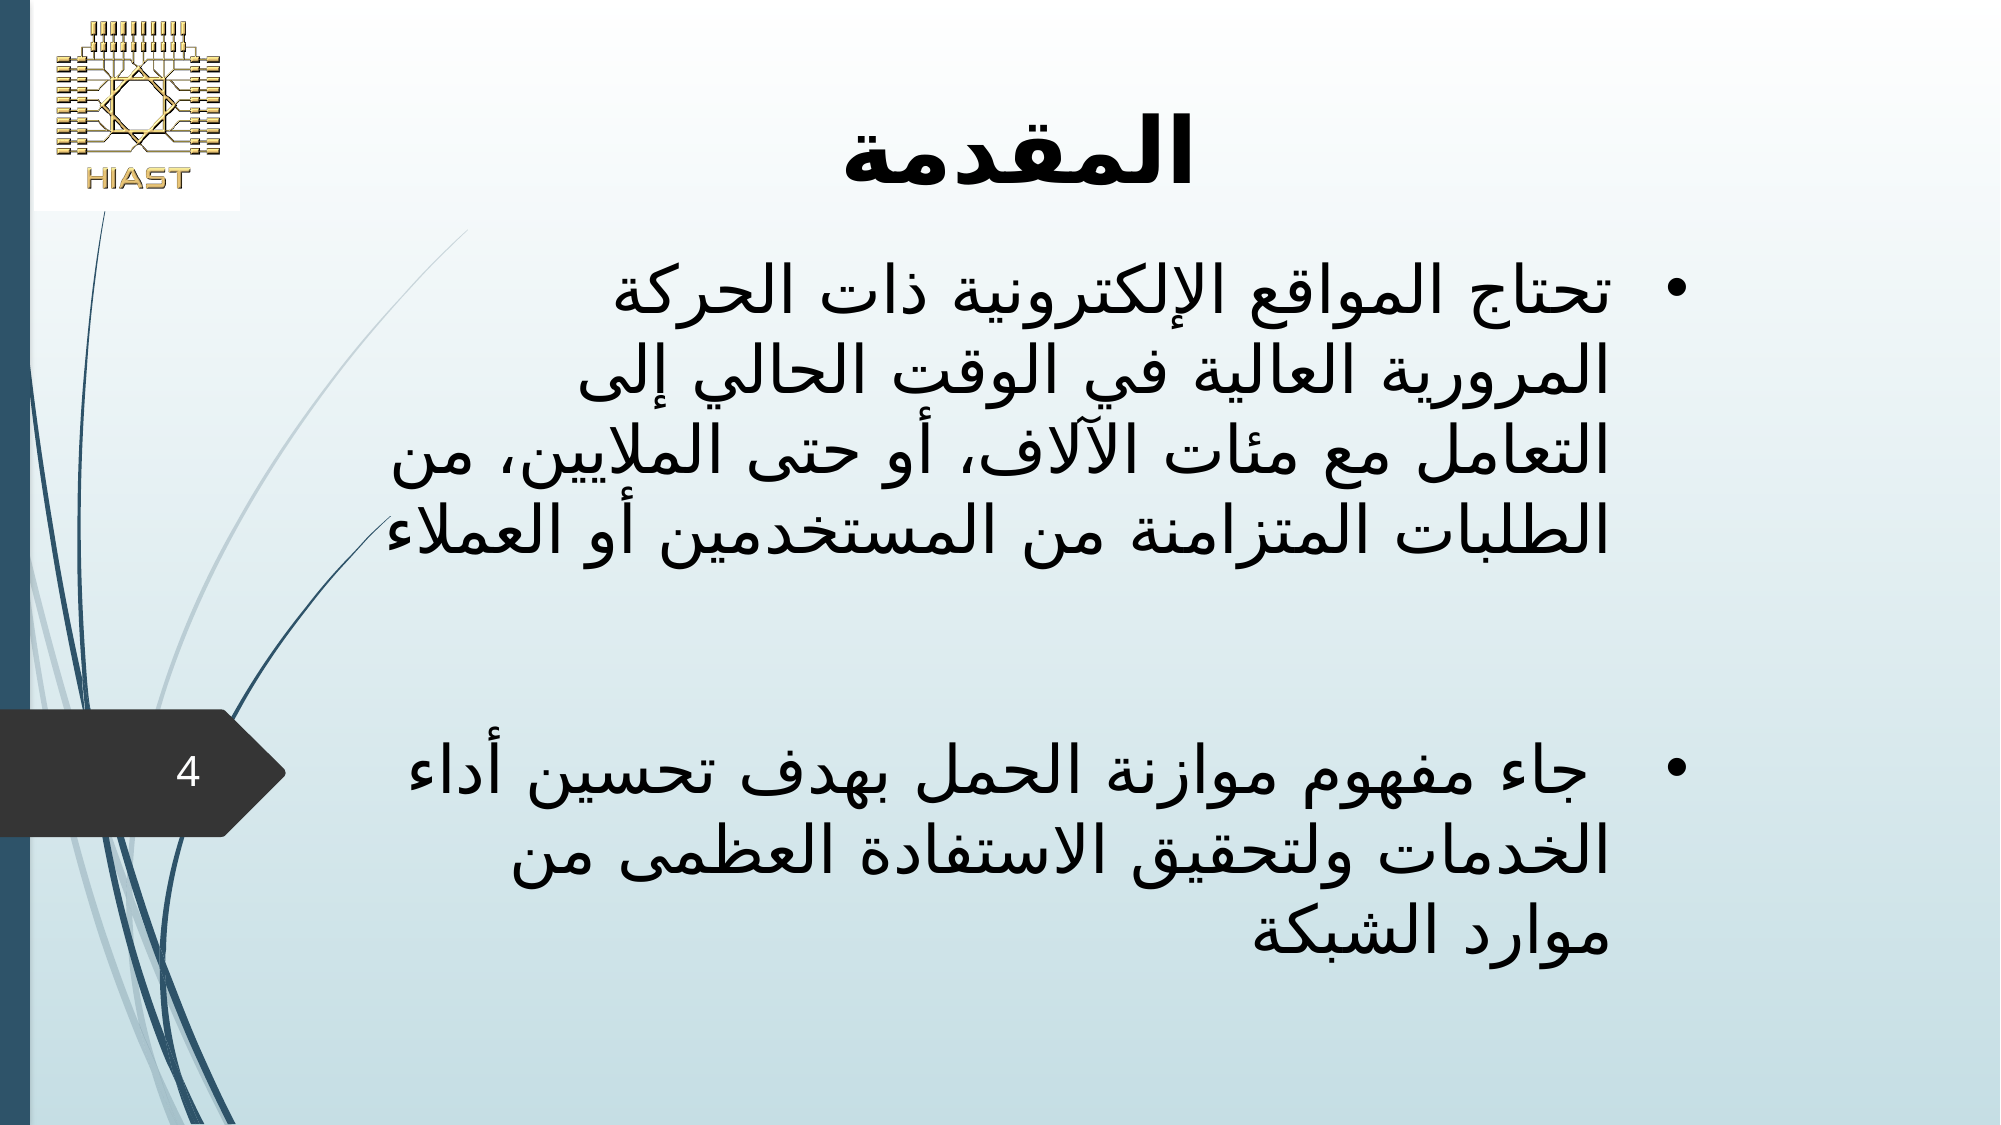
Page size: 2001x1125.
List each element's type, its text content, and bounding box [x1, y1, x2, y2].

text_box تحتاج المواقع الإلكترونية ذات الحركة المرورية العالية في الوقت الحالي إلى التعامل مع مئات الآلاف، أو حتى الملايين، من الطلبات المتزامنة من المستخدمين أو العملاء جاء مفهوم موازنة الحمل بهدف تحسين أداء الخدمات ولتحقيق الاستفادة العظمى من موارد الشبكة [346, 239, 1704, 974]
slide_number 4 [87, 743, 216, 803]
text_box المقدمة [825, 84, 1214, 209]
picture [34, 0, 240, 211]
